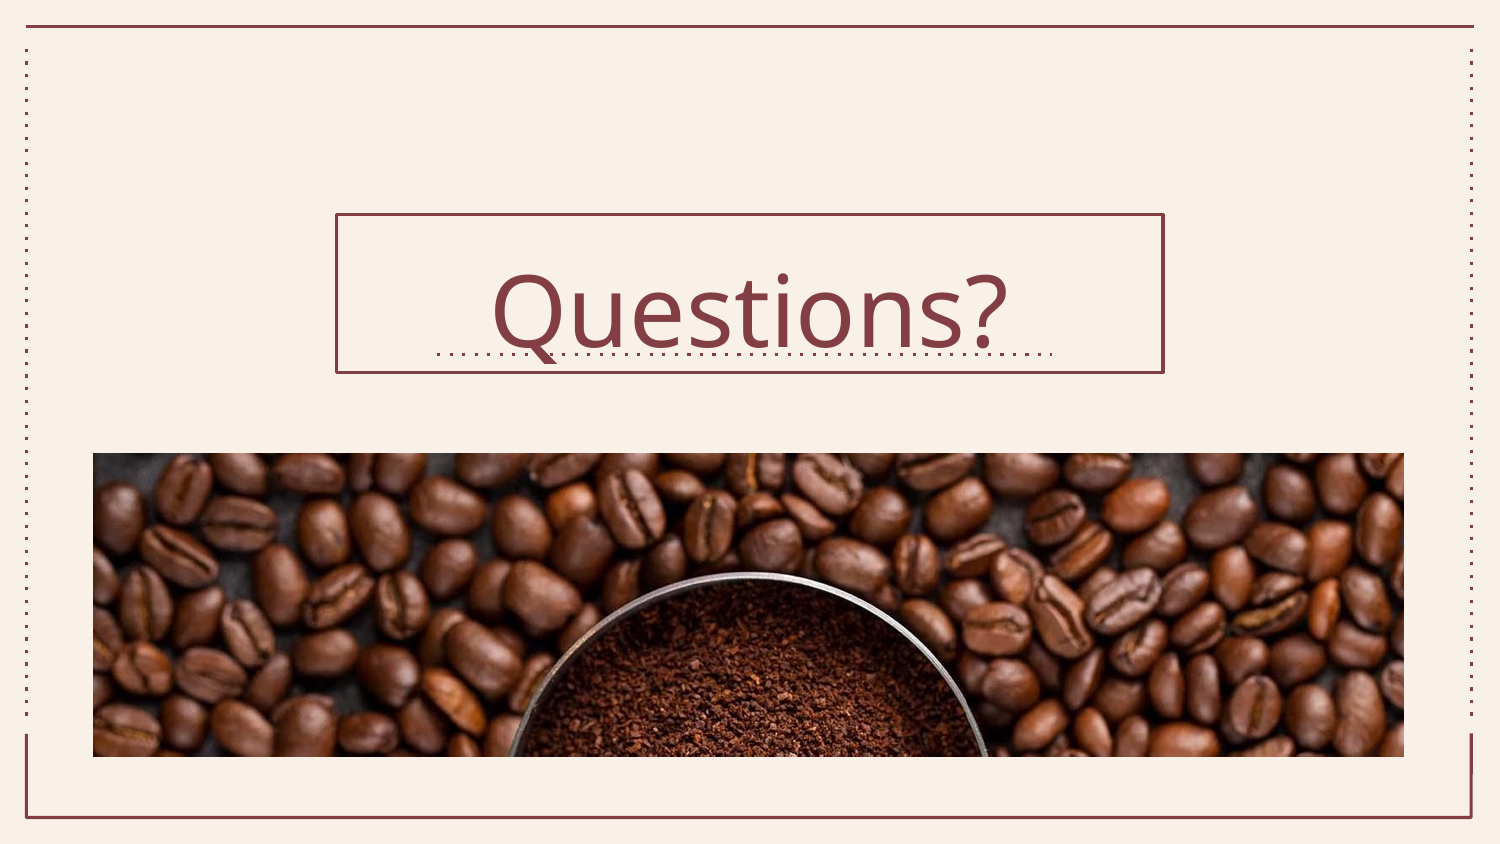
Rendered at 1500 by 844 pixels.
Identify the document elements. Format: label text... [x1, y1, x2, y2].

picture [93, 453, 1405, 757]
title Questions? [335, 213, 1165, 374]
